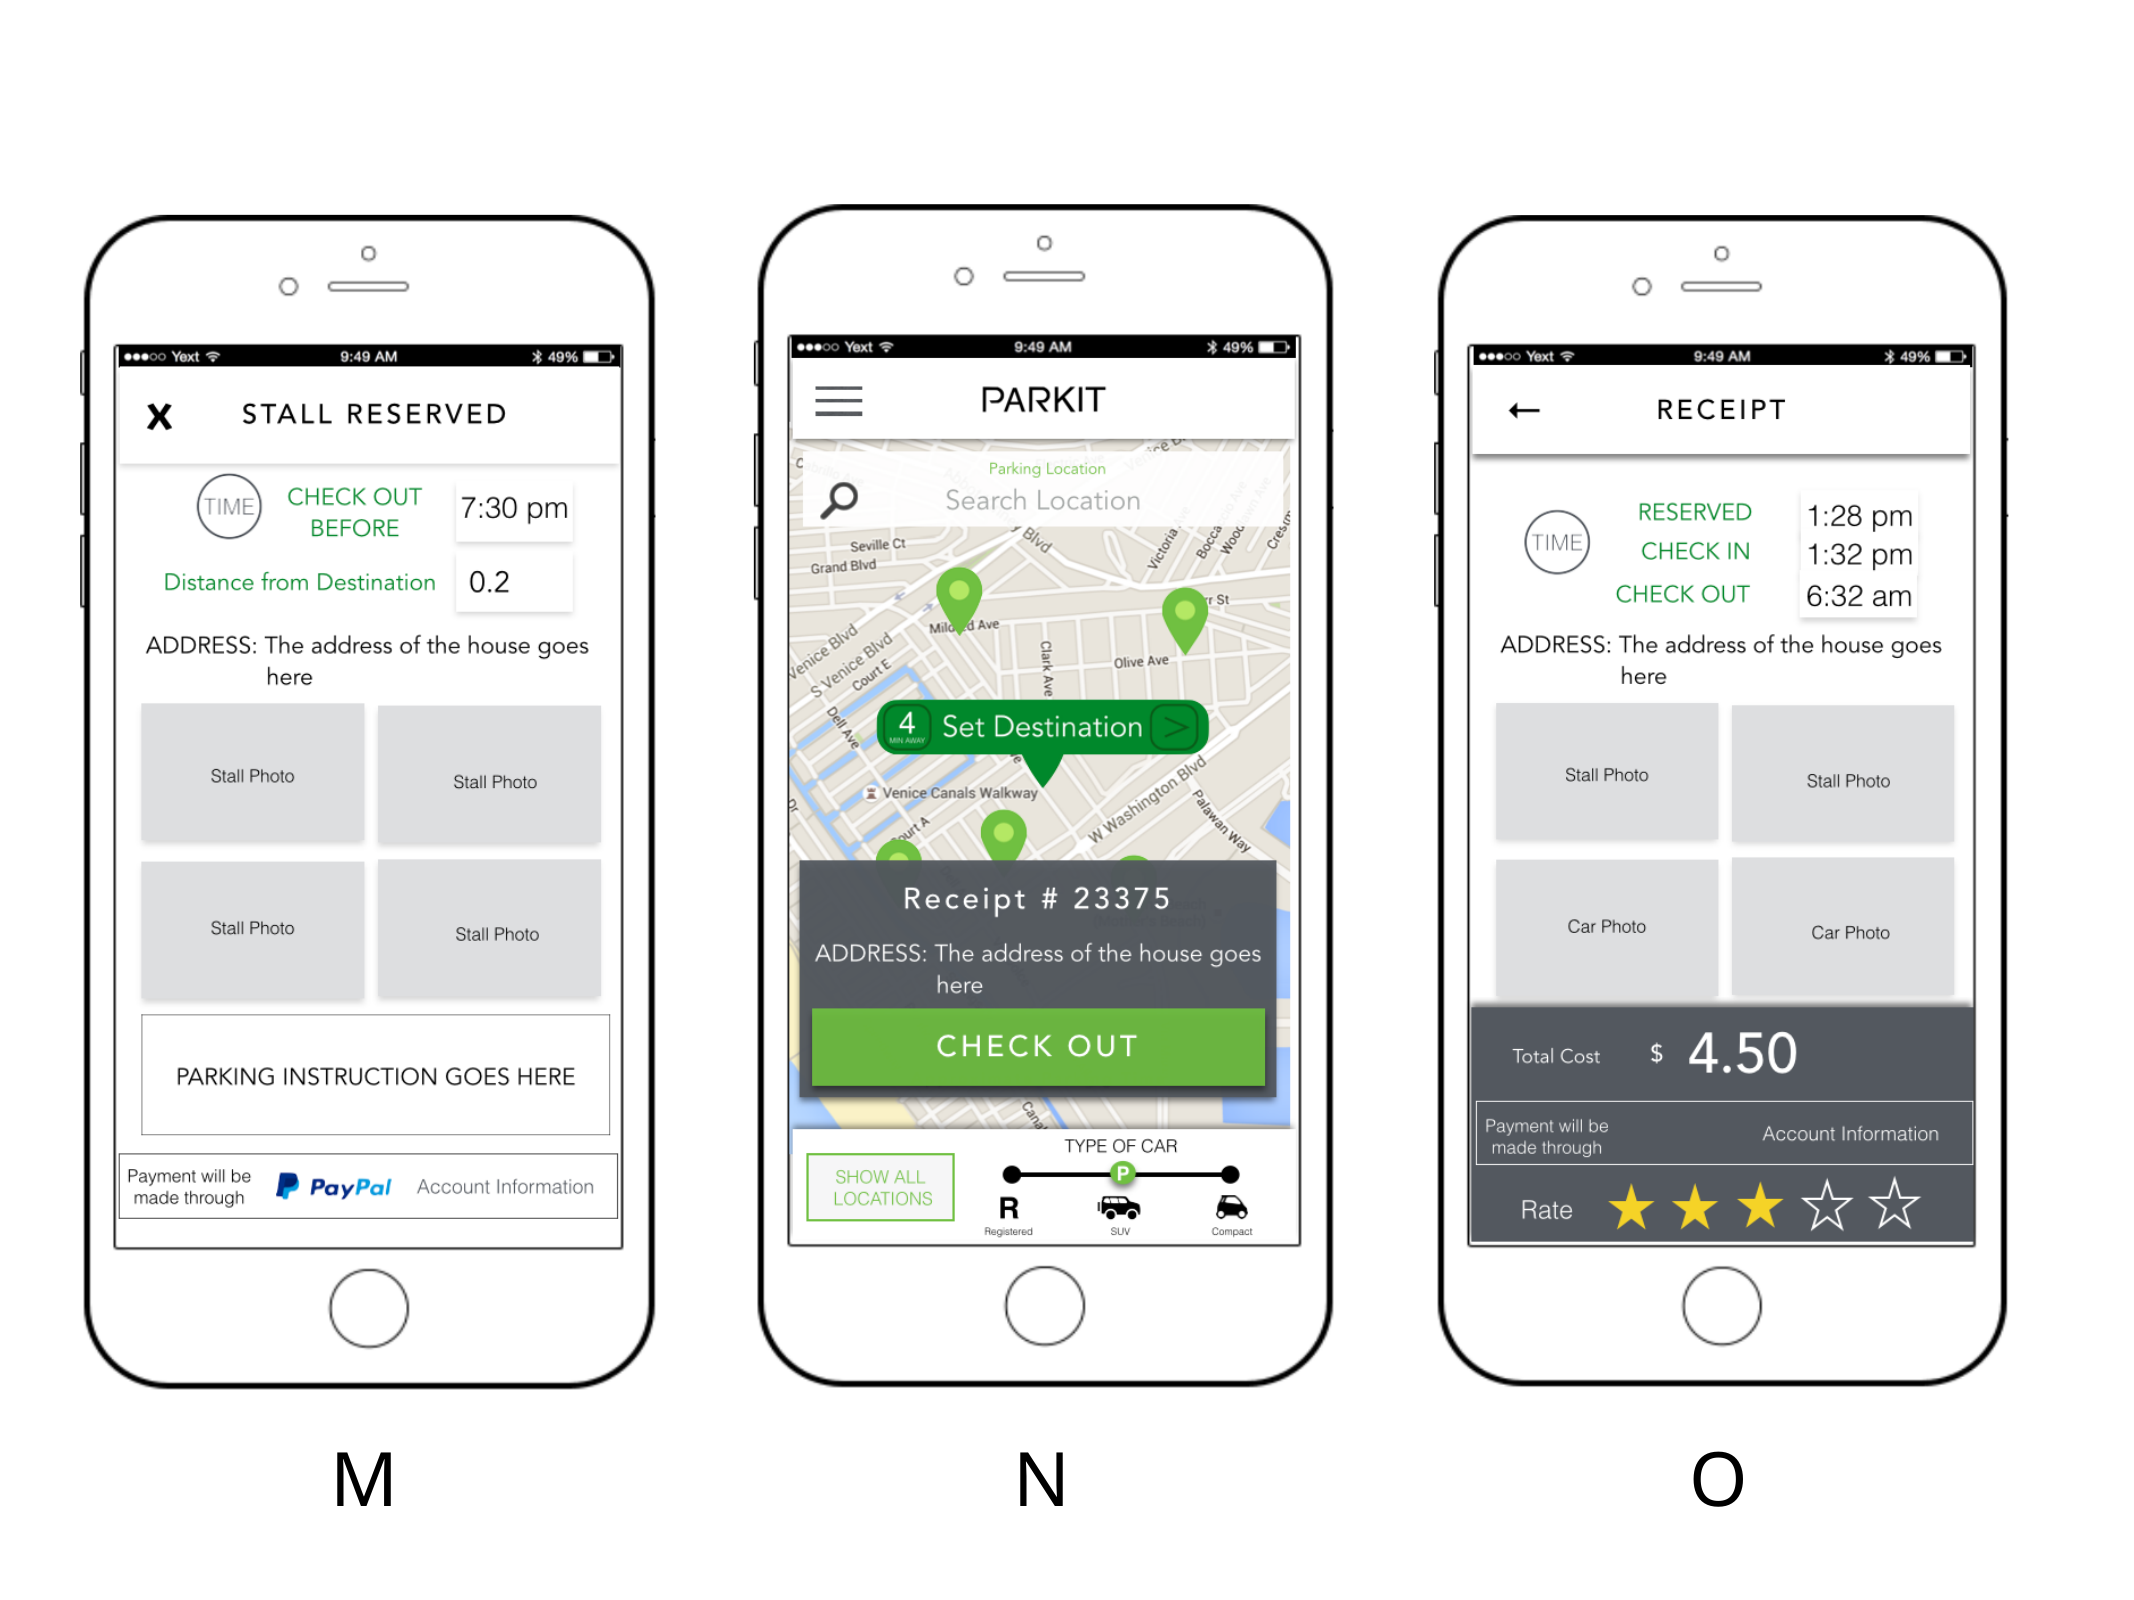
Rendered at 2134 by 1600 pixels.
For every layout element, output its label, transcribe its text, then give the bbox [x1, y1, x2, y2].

picture [61, 198, 668, 1402]
text_box M [322, 1423, 407, 1531]
text_box N [1004, 1423, 1079, 1531]
text_box O [1680, 1423, 1757, 1531]
picture [1415, 196, 2022, 1404]
picture [738, 194, 1345, 1406]
